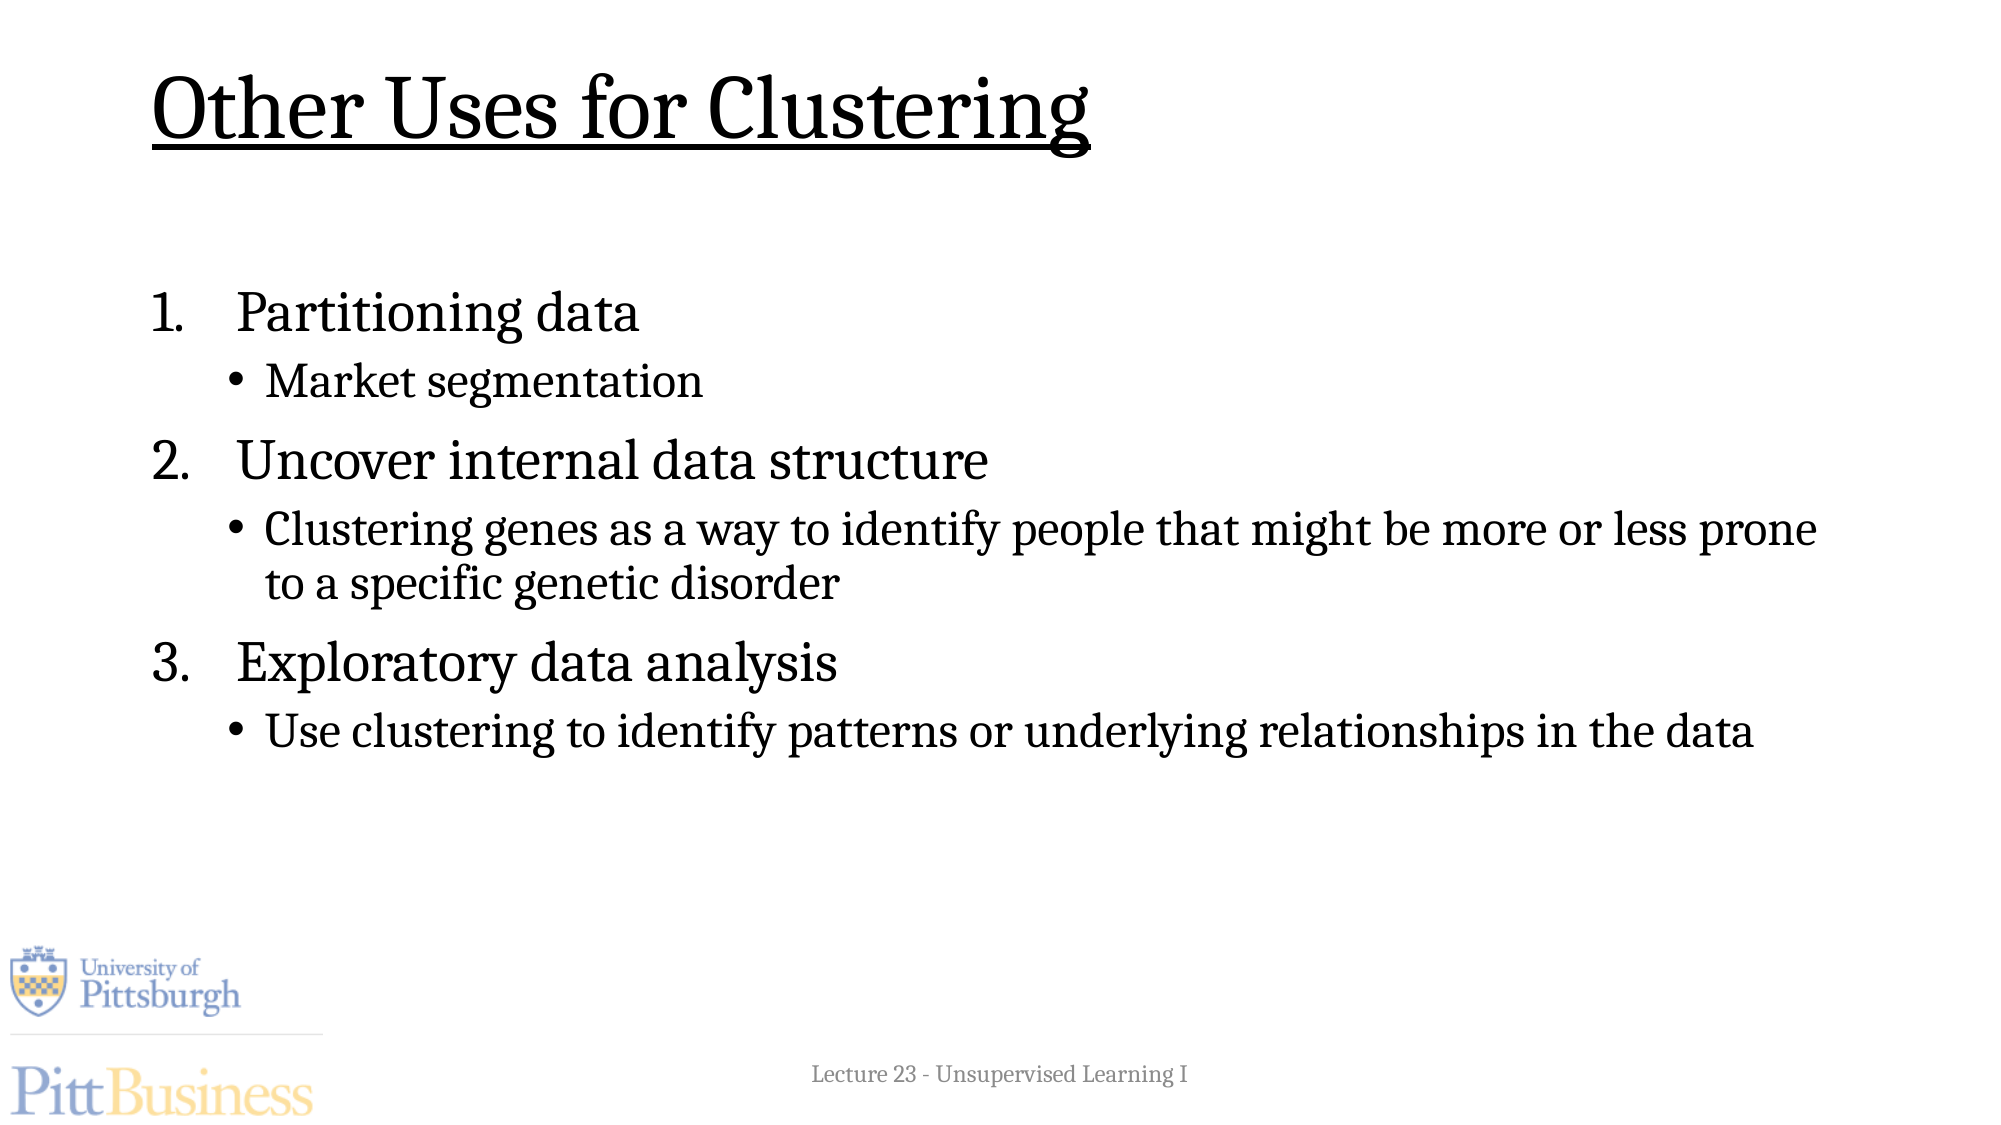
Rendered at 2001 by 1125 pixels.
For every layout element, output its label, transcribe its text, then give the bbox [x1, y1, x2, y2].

list Partitioning data Market segmentation Uncover internal data structure Clustering genes as a way to identify people that might be more or less prone to a specific genetic disorder Exploratory data analysis Use clustering to identify patterns or underlying relationships in the data [137, 273, 1863, 987]
title Other Uses for Clustering [137, 0, 1863, 218]
footer Lecture 23 - Unsupervised Learning I [662, 1042, 1338, 1103]
